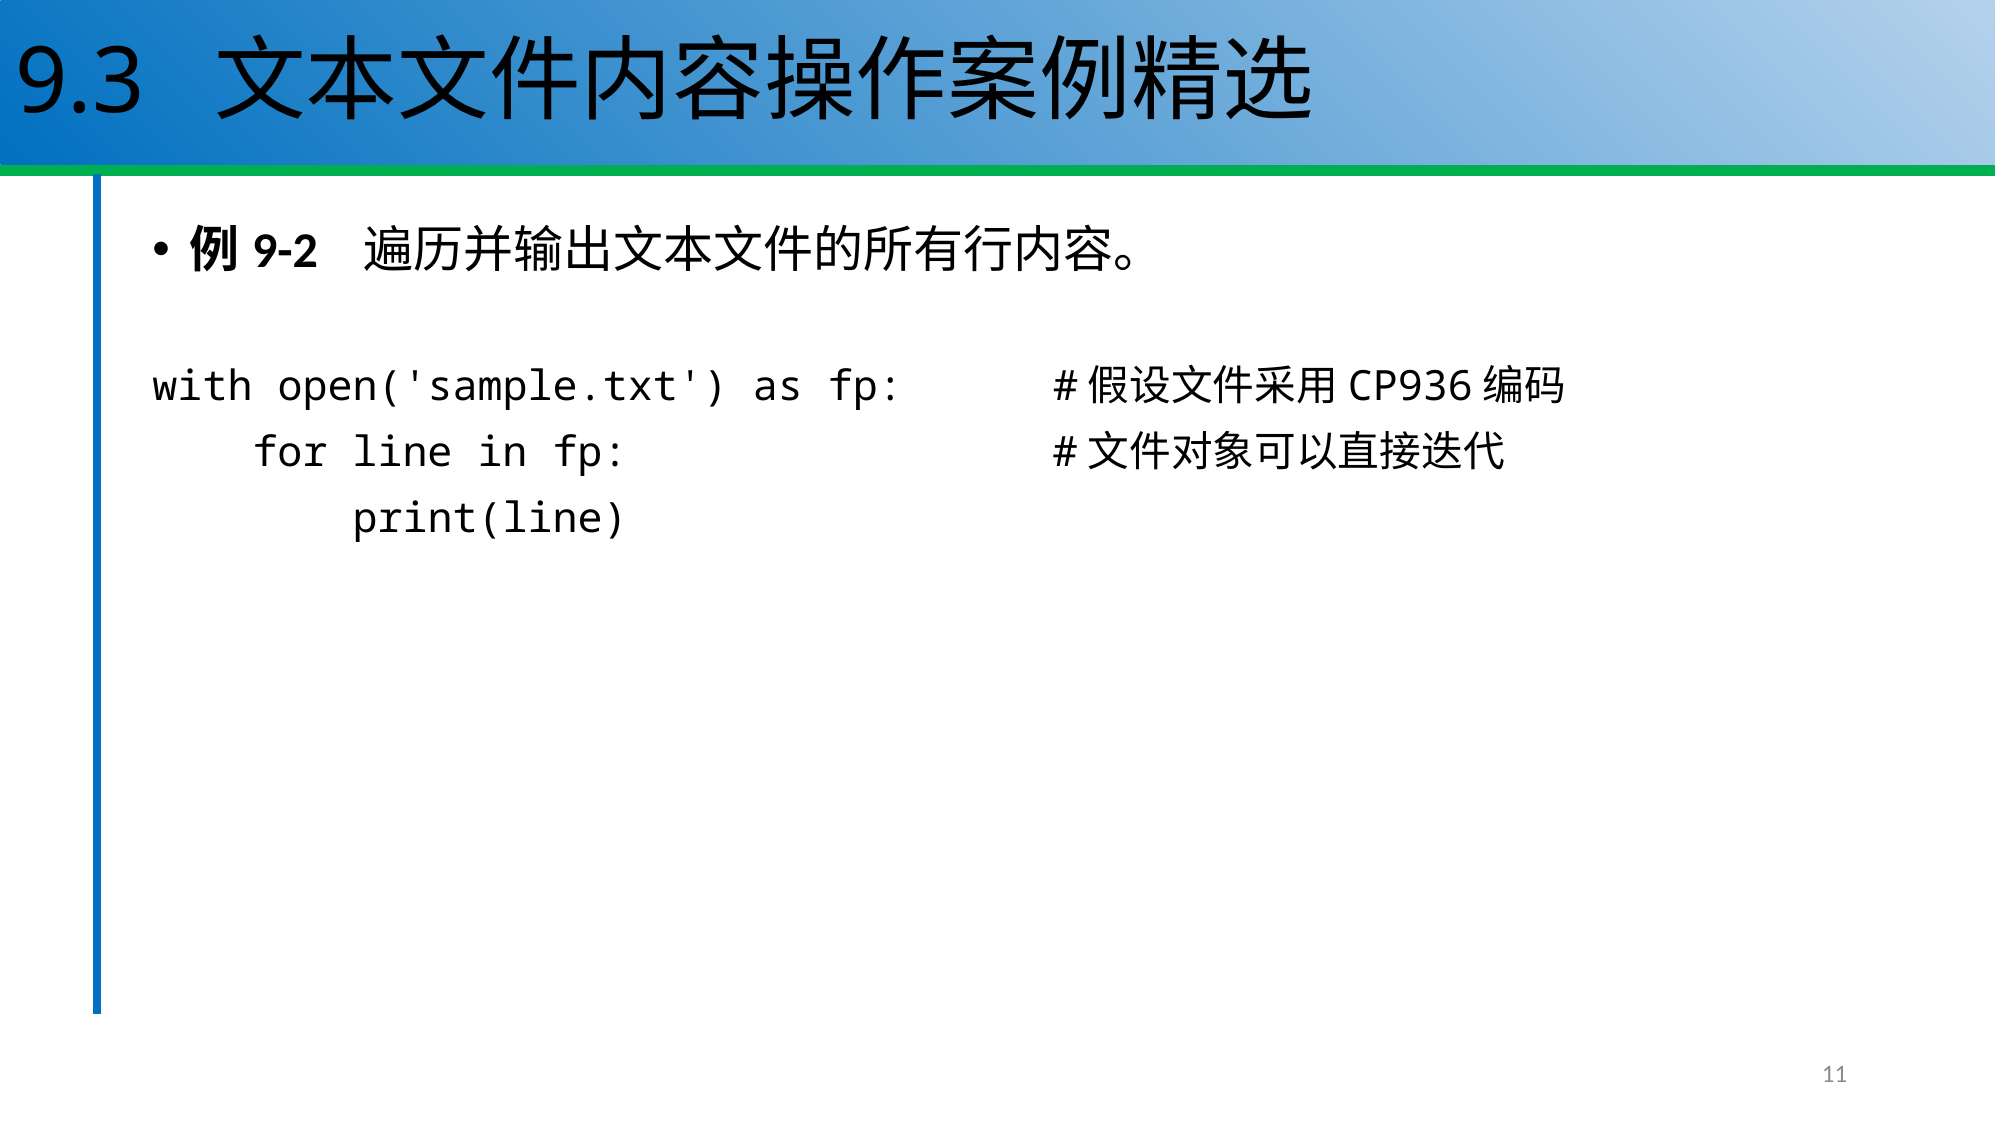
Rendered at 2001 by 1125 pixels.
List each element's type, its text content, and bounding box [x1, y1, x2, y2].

slide_number 11 [1412, 1042, 1863, 1103]
list 例9-2 遍历并输出文本文件的所有行内容。 with open('sample.txt') as fp: #假设文件采用CP936编码 for line in fp: #文件对象可以直接迭代 print(line) [137, 216, 1863, 978]
title 9.3 文本文件内容操作案例精选 [0, 0, 1995, 165]
